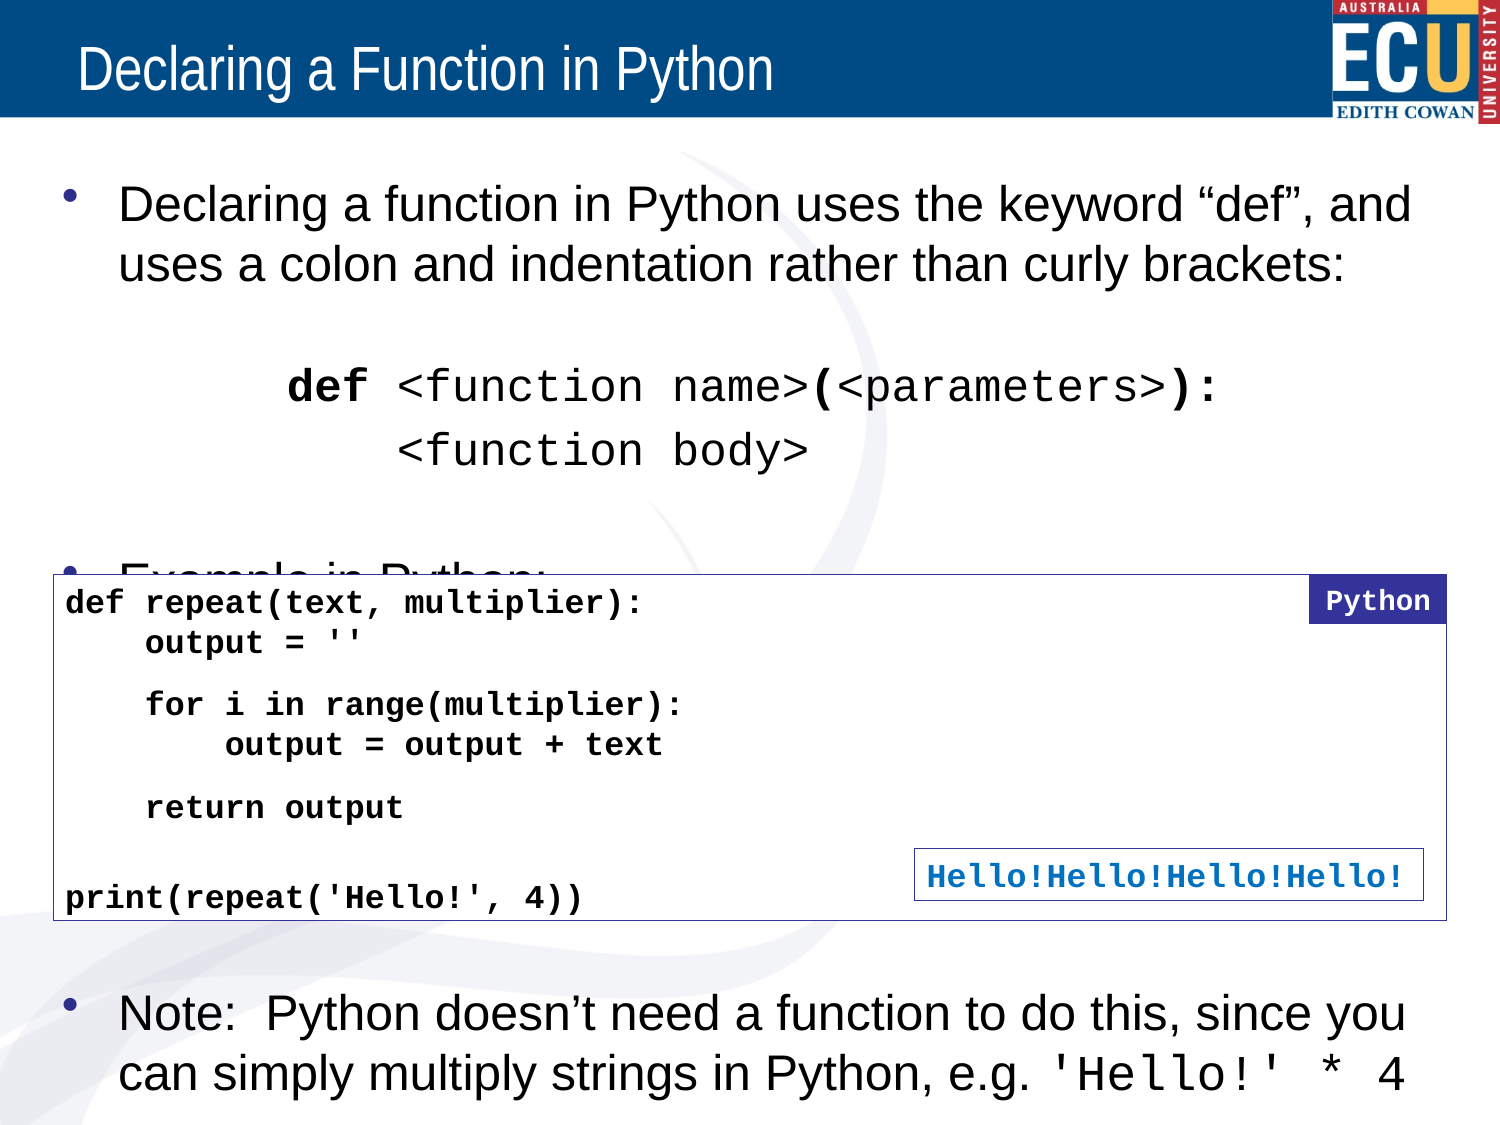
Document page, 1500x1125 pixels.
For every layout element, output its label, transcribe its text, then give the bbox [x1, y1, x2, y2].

title Declaring a Function in Python [62, 0, 1326, 131]
picture [0, 127, 925, 1125]
picture [1333, 0, 1500, 124]
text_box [52, 573, 1448, 925]
list Declaring a function in Python uses the keyword “def”, and uses a colon and indentation rather than curly brackets: def <function name>(<parameters>): <function body> Example in Python: Note: Python doesn’t need a function to do this, since you can simply multiply strings in Python, e.g. 'Hello!' * 4 [46, 163, 1454, 1091]
